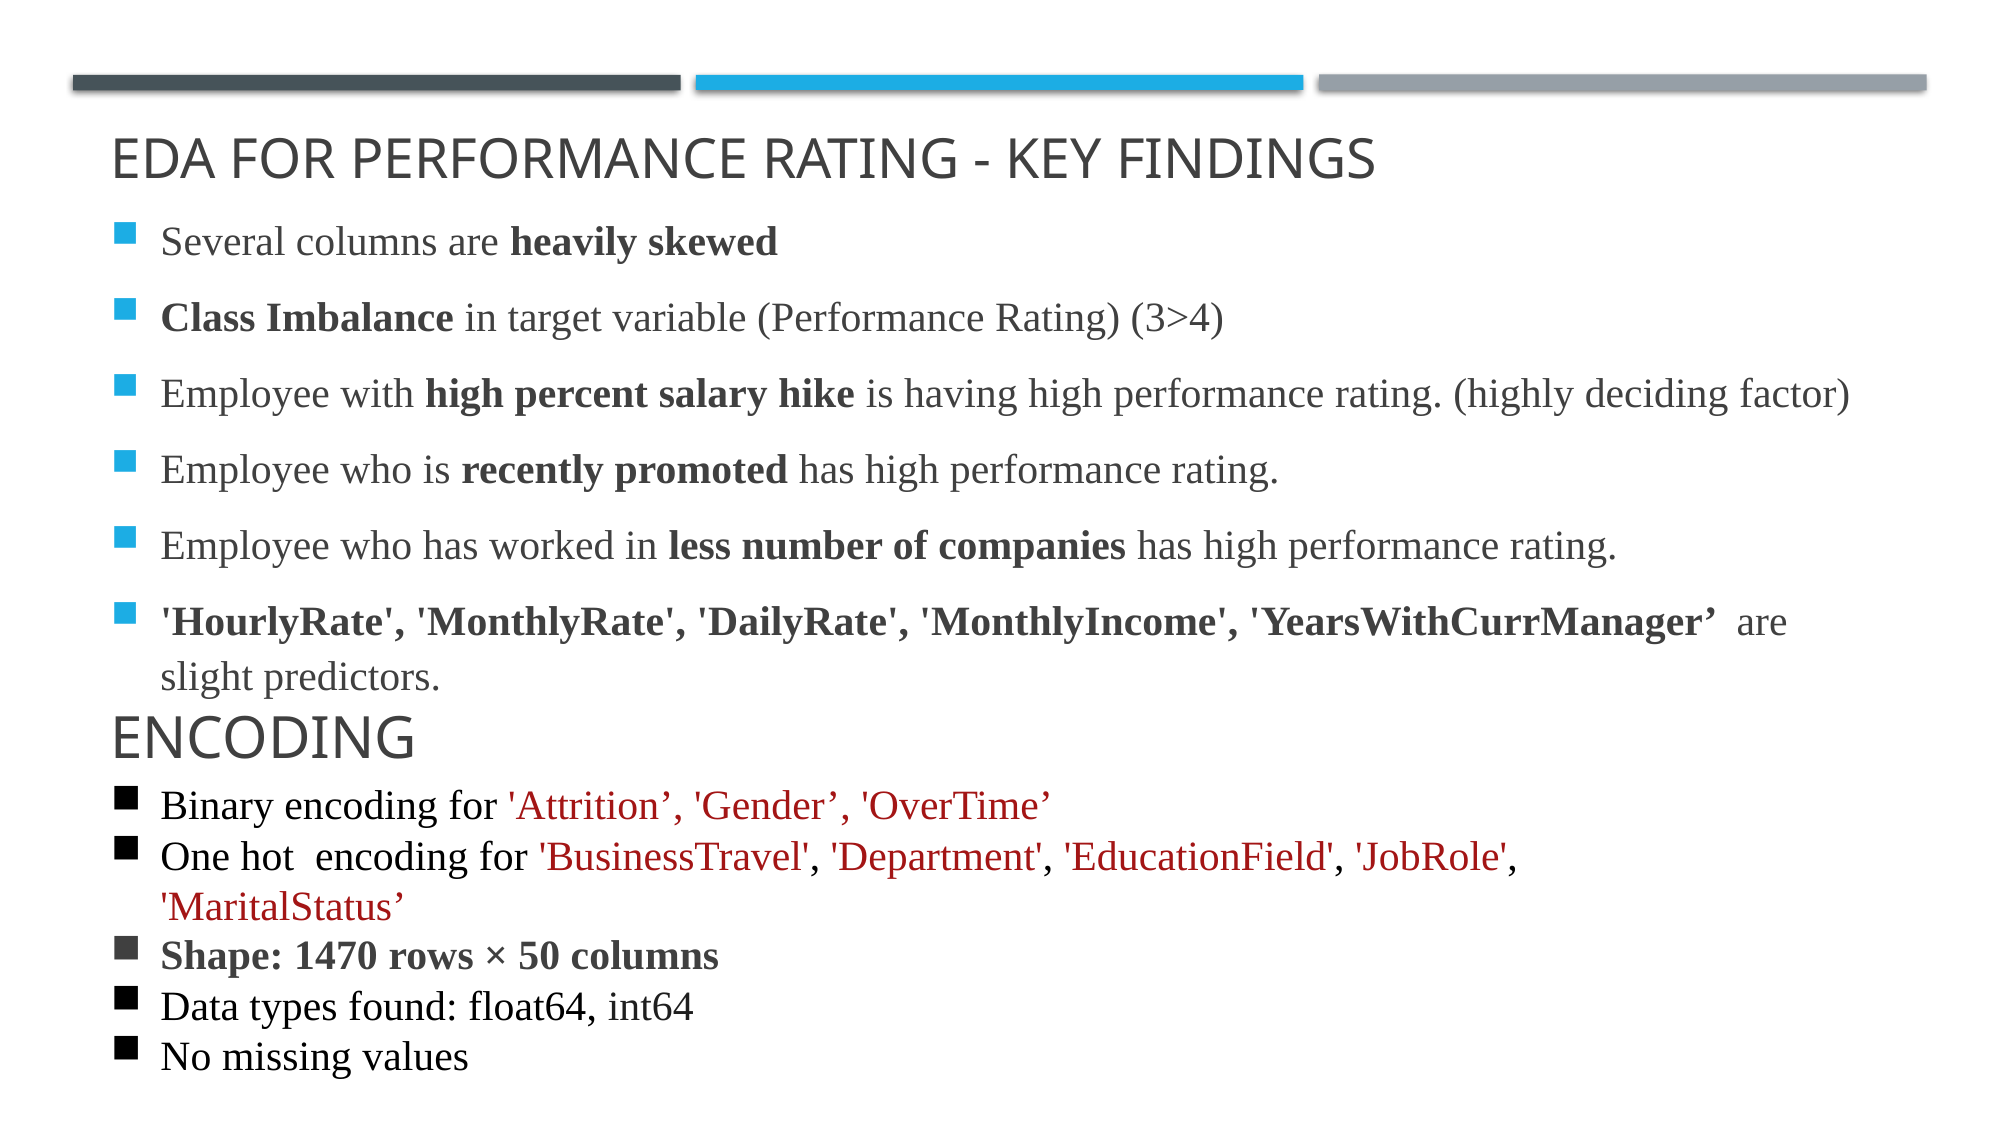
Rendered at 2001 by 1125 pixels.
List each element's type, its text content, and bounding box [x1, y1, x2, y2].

text_box ENCODING [95, 691, 1905, 778]
list Several columns are heavily skewed Class Imbalance in target variable (Performance Rating) (3>4) Employee with high percent salary hike is having high performance rating. (highly deciding factor) Employee who is recently promoted has high performance rating. Employee who has worked in less number of companies has high performance rating. 'HourlyRate', 'MonthlyRate', 'DailyRate', 'MonthlyIncome', 'YearsWithCurrManager’ are slight predictors. [95, 196, 1905, 691]
title eda for performance rating - key findings [95, 115, 1905, 196]
text_box Binary encoding for 'Attrition’, 'Gender’, 'OverTime’ One hot encoding for 'BusinessTravel', 'Department', 'EducationField', 'JobRole', 'MaritalStatus’ Shape: 1470 rows × 50 columns Data types found: float64, int64 No missing values [95, 770, 1717, 1086]
